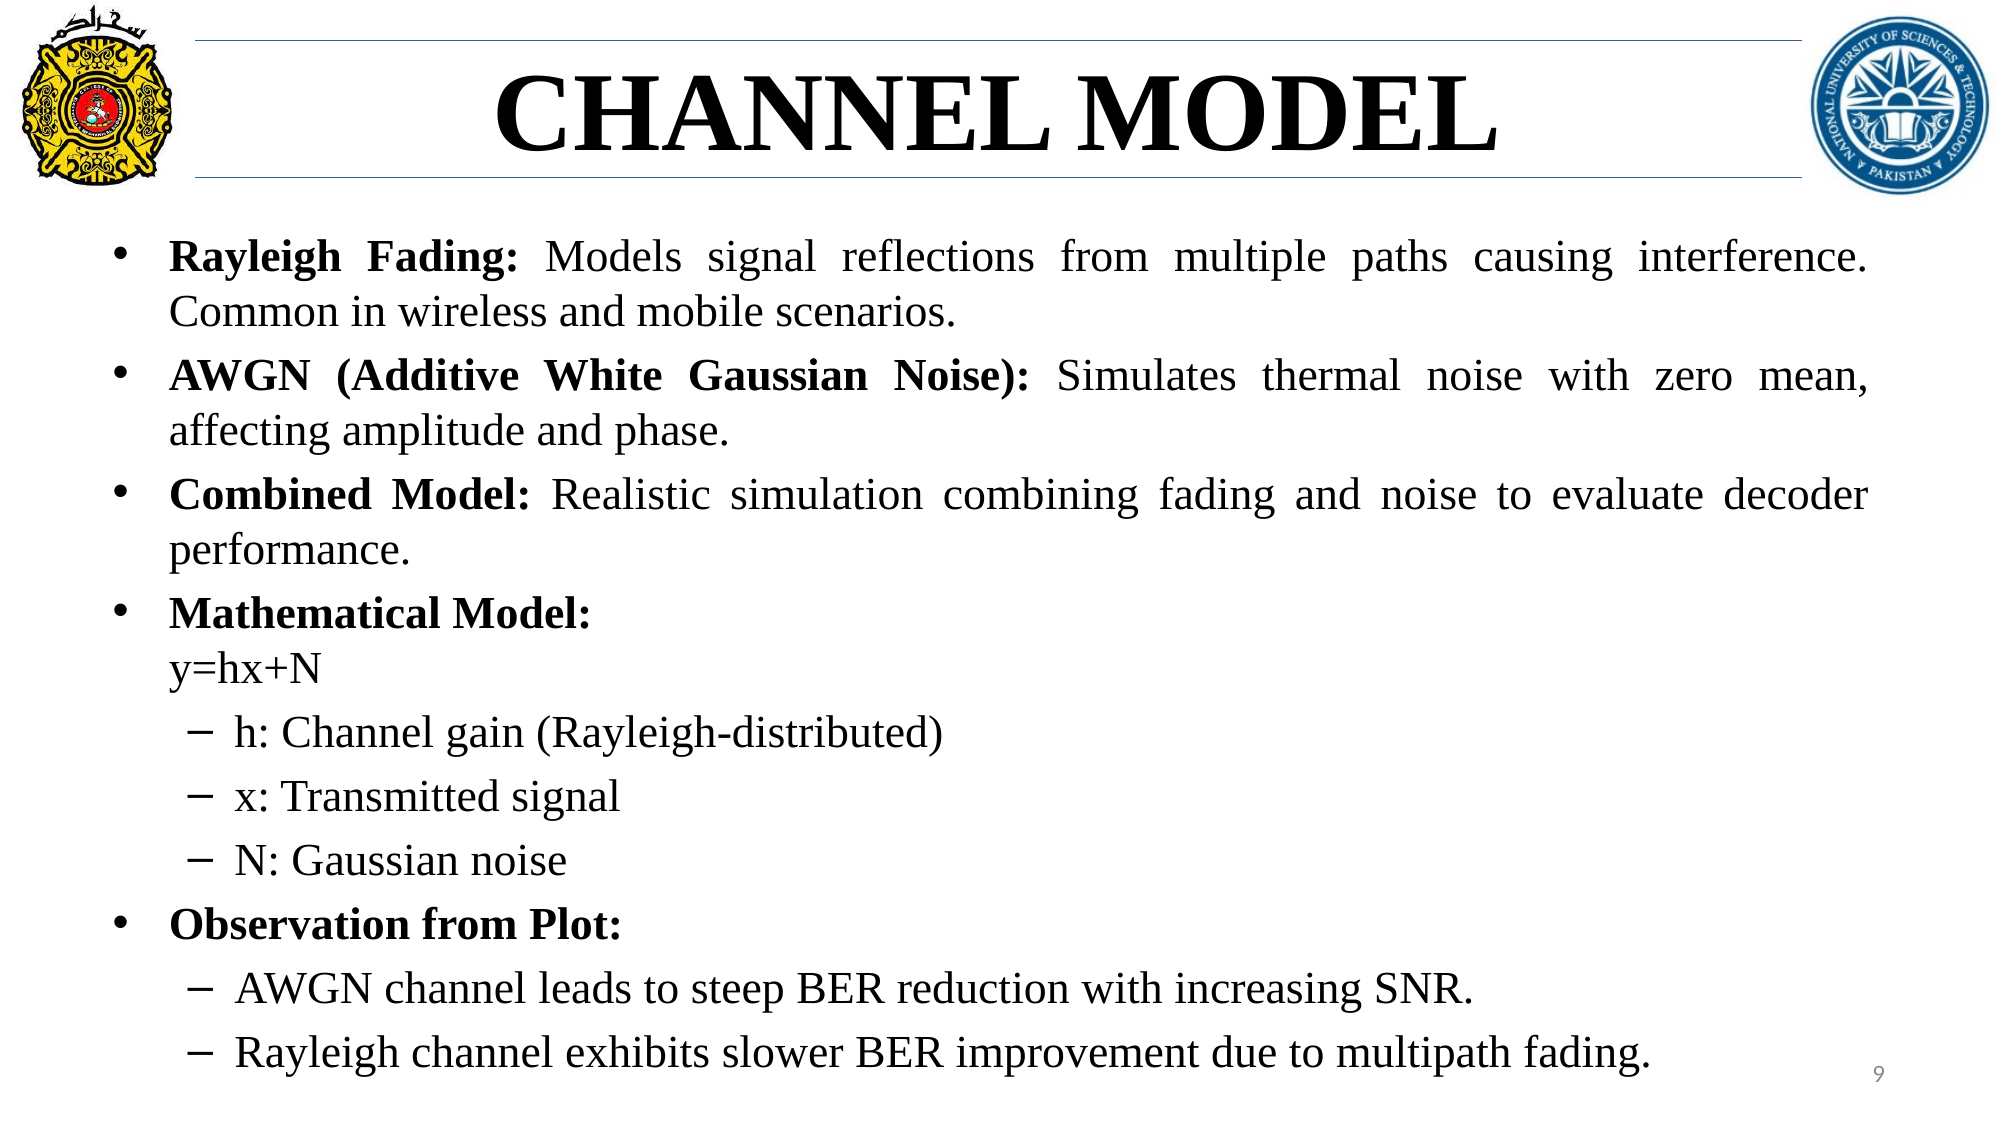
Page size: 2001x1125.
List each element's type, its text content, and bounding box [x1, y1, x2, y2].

picture [0, 0, 196, 191]
picture [1802, 0, 1998, 212]
list Rayleigh Fading: Models signal reflections from multiple paths causing interference. Common in wireless and mobile scenarios. AWGN (Additive White Gaussian Noise): Simulates thermal noise with zero mean, affecting amplitude and phase. Combined Model: Realistic simulation combining fading and noise to evaluate decoder performance. Mathematical Model: y=hx+N h: Channel gain (Rayleigh-distributed) x: Transmitted signal N: Gaussian noise Observation from Plot: AWGN channel leads to steep BER reduction with increasing SNR. Rayleigh channel exhibits slower BER improvement due to multipath fading. [97, 217, 1885, 1125]
title CHANNEL MODEL [97, 0, 1800, 217]
slide_number 9 [1433, 1042, 1900, 1103]
